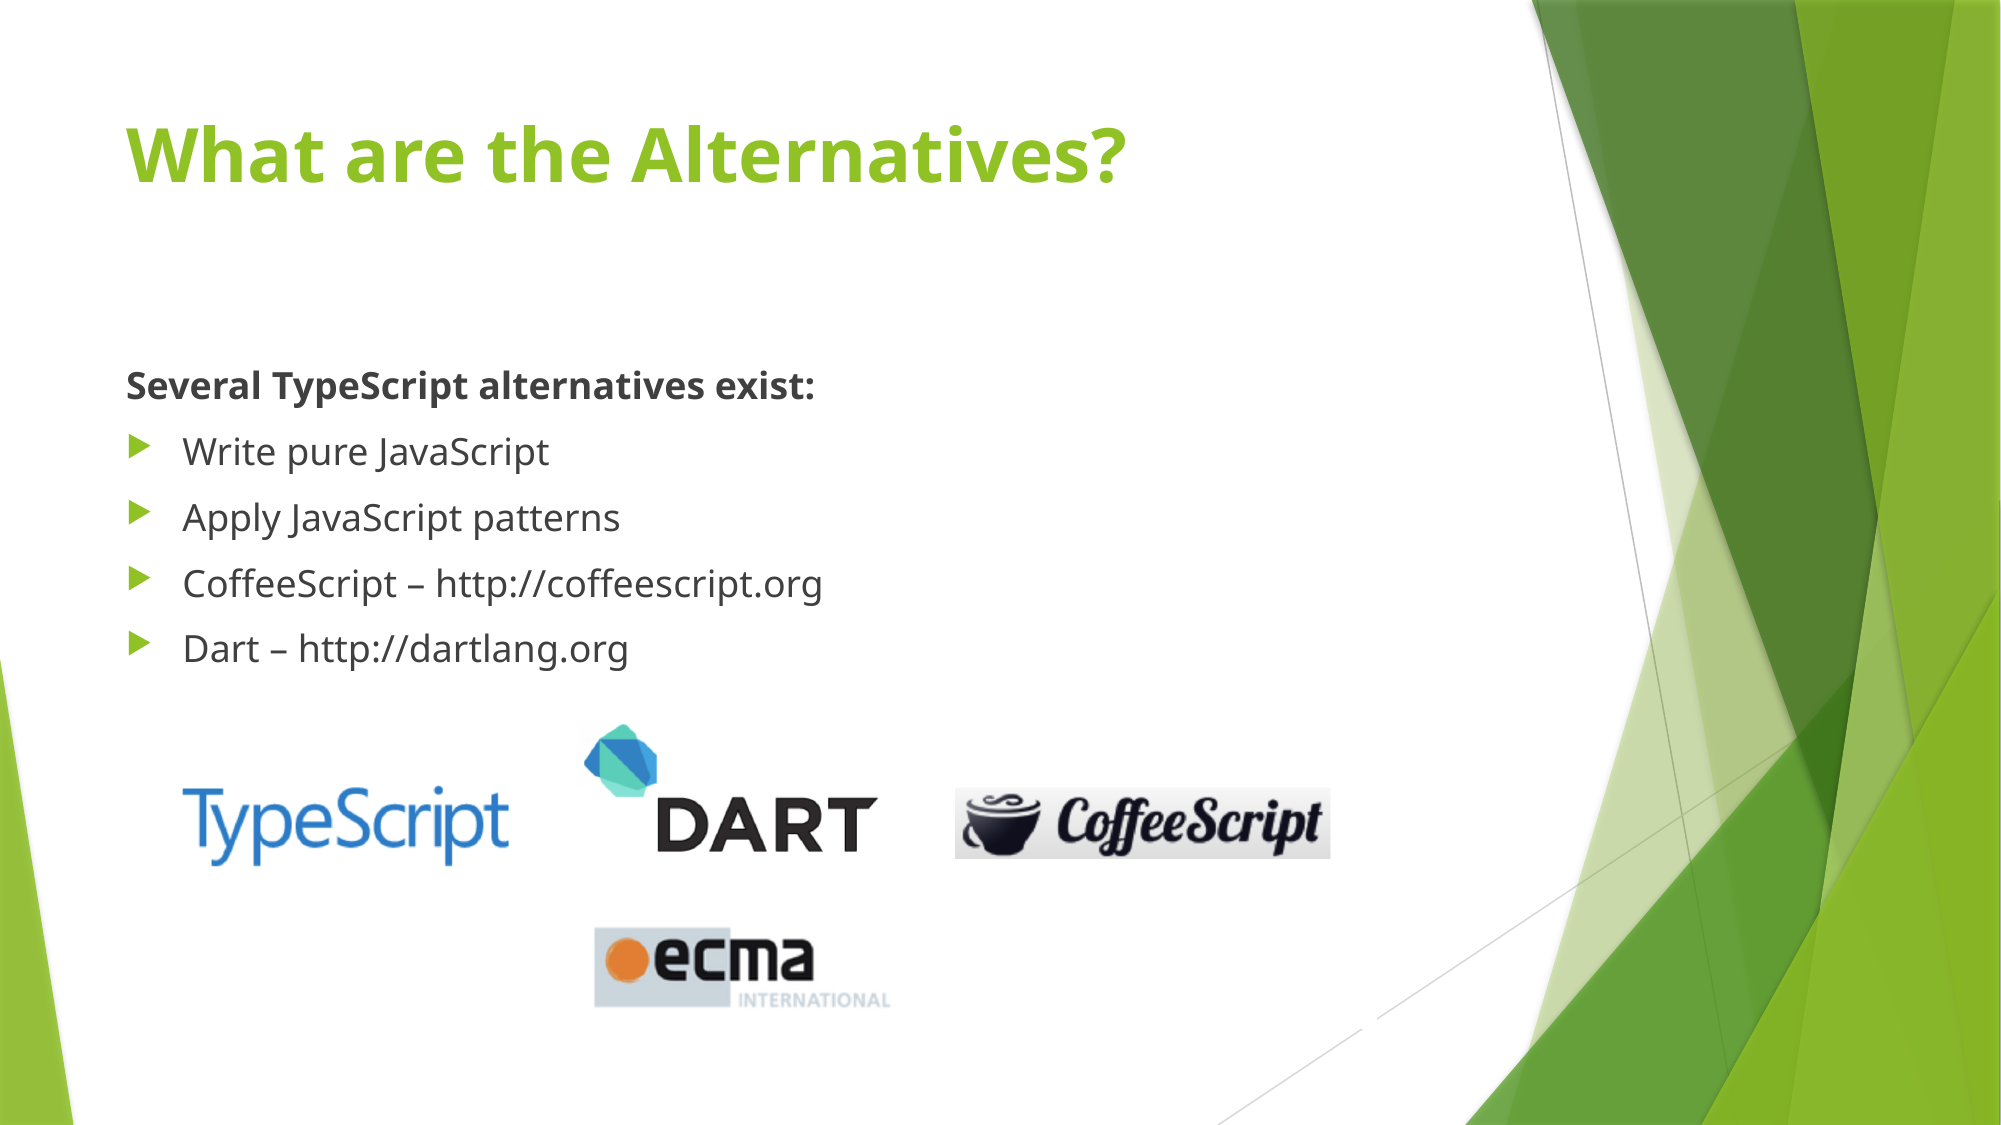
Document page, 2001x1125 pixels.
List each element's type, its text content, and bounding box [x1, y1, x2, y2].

picture [146, 677, 1377, 1030]
list Several TypeScript alternatives exist: Write pure JavaScript Apply JavaScript patterns CoffeeScript – http://coffeescript.org Dart – http://dartlang.org [111, 354, 1522, 992]
title What are the Alternatives? [111, 99, 1522, 317]
